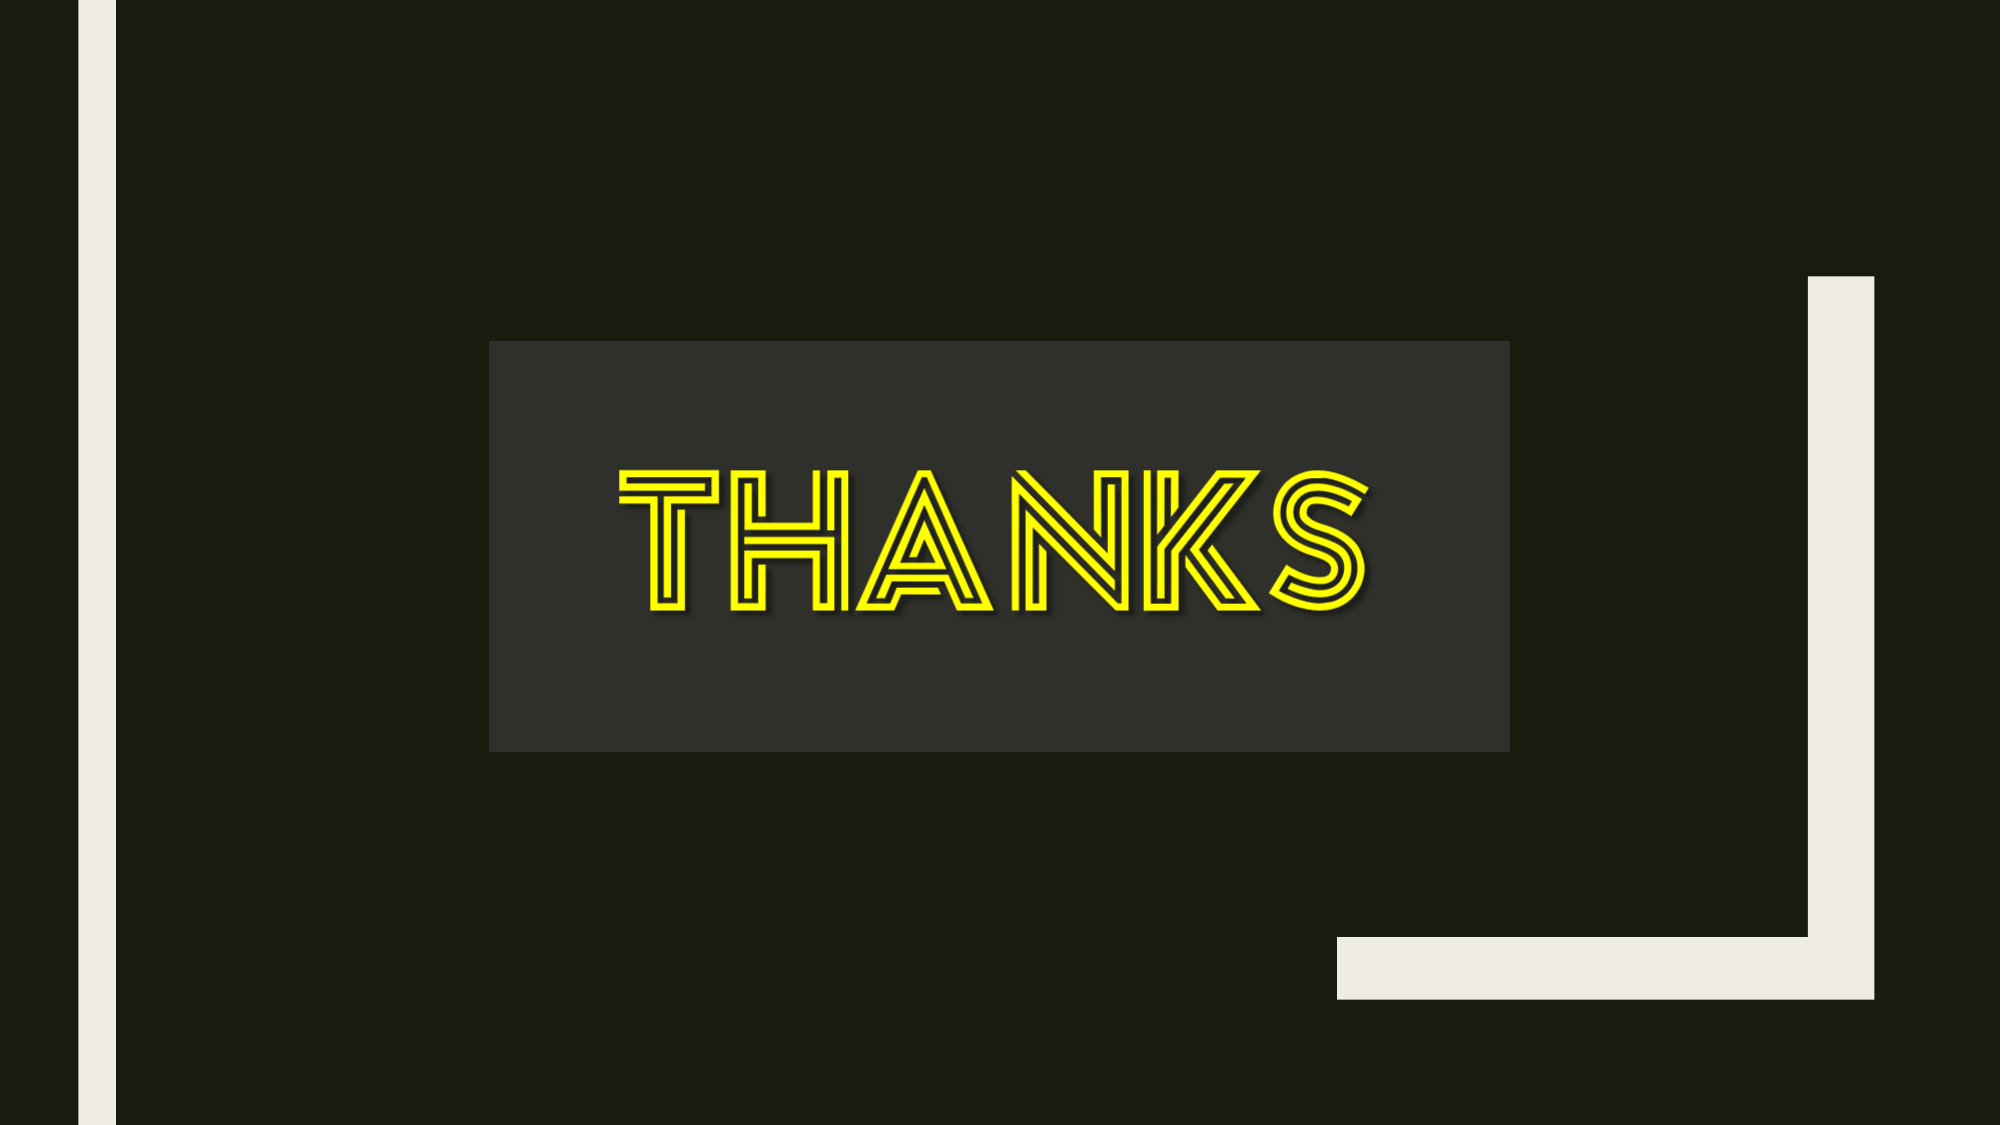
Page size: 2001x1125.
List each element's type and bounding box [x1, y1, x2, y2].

picture [489, 341, 1511, 784]
